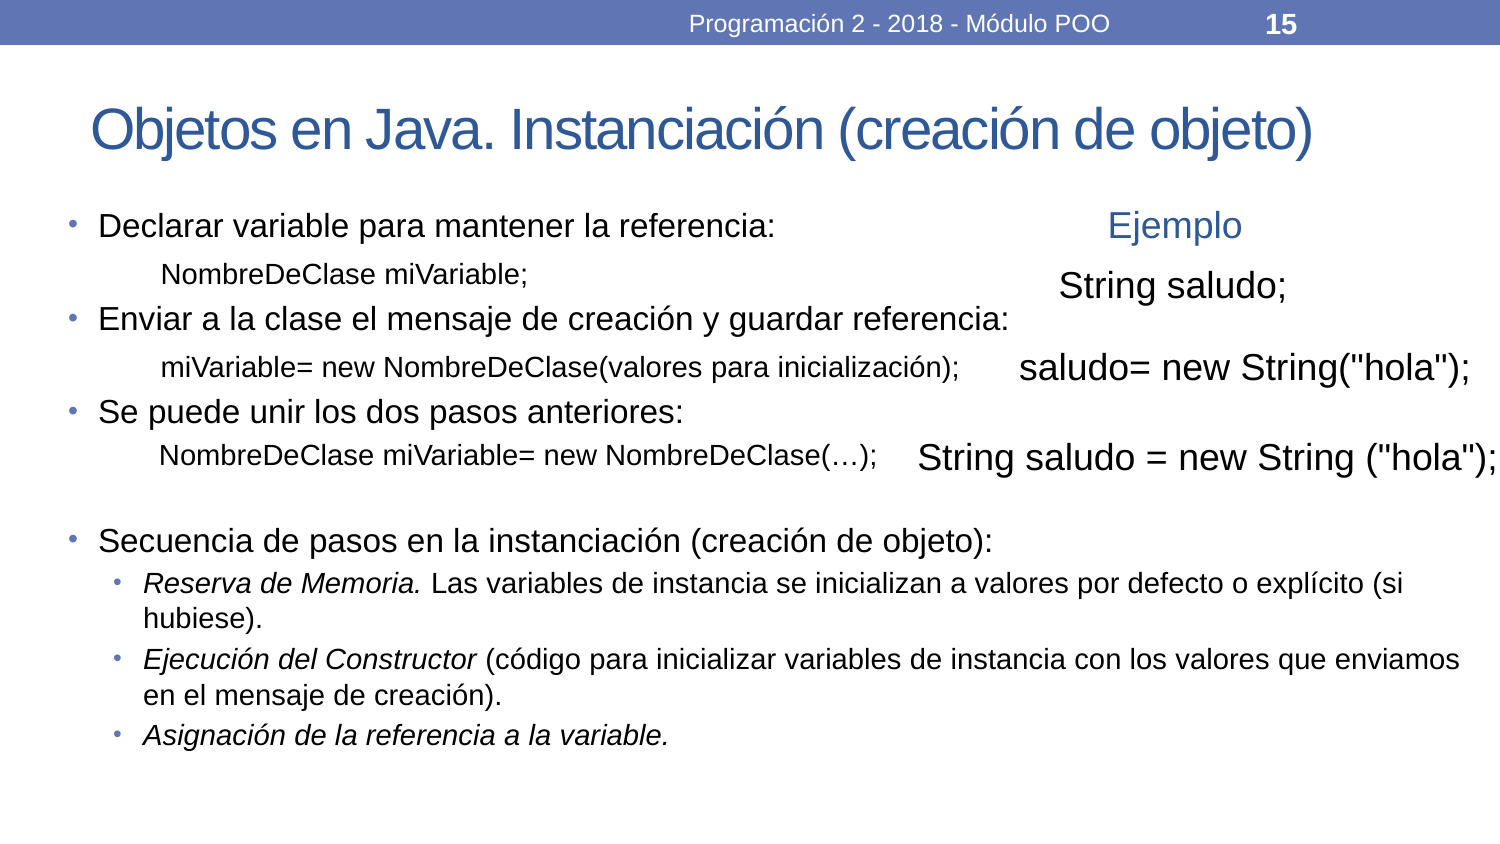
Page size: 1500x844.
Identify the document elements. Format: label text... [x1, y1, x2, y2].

footer Programación 2 - 2018 - Módulo POO [562, 2, 1238, 43]
text_box String saludo; [990, 254, 1357, 314]
text_box saludo= new String("hola"); [990, 335, 1500, 395]
slide_number 15 [1250, 2, 1425, 43]
text_box Ejemplo [974, 193, 1376, 254]
list Declarar variable para mantener la referencia: NombreDeClase miVariable; Enviar a la clase el mensaje de creación y guardar referencia: miVariable= new NombreDeClase(valores para inicialización); Se puede unir los dos pasos anteriores: NombreDeClase miVariable= new NombreDeClase(…); Secuencia de pasos en la instanciación (creación de objeto): Reserva de Memoria. Las variables de instancia se inicializan a valores por defecto o explícito (si hubiese). Ejecución del Constructor (código para inicializar variables de instancia con los valores que enviamos en el mensaje de creación). Asignación de la referencia a la variable. [53, 196, 1500, 797]
title Objetos en Java. Instanciación (creación de objeto) [75, 65, 1425, 188]
text_box String saludo = new String ("hola"); [885, 425, 1500, 486]
